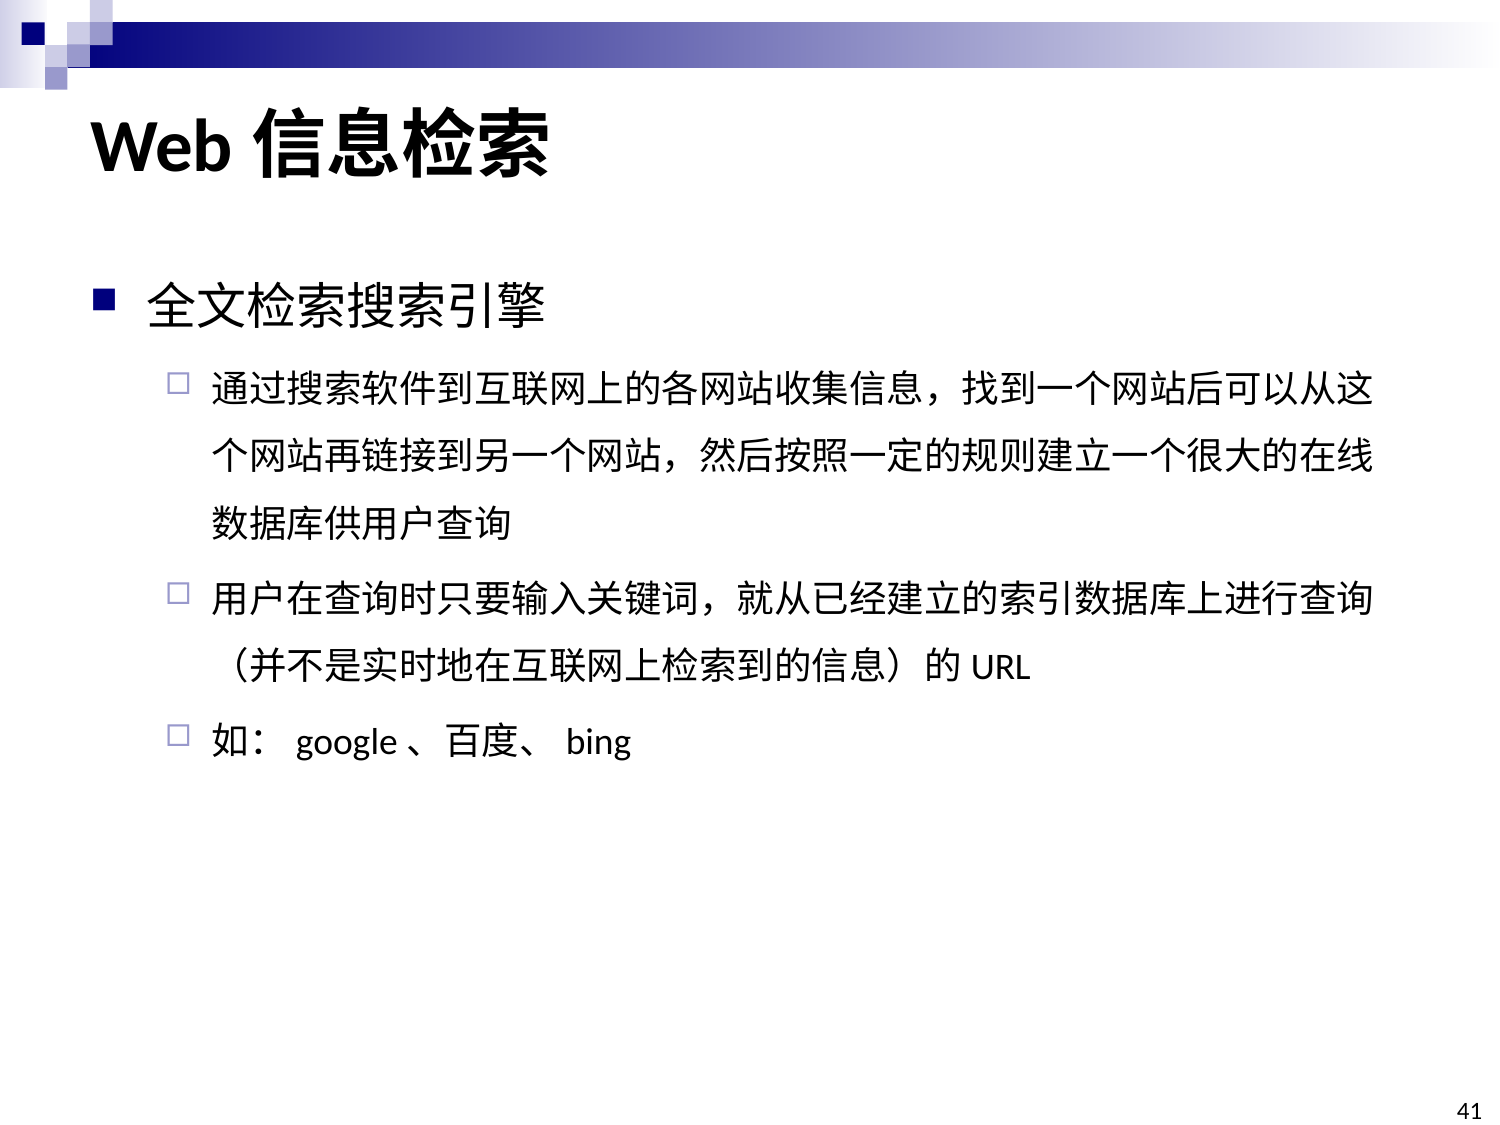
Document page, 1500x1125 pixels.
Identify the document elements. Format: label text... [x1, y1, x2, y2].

title Web信息检索 [75, 75, 1425, 209]
slide_number 41 [1448, 1100, 1483, 1125]
list 全文检索搜索引擎 通过搜索软件到互联网上的各网站收集信息，找到一个网站后可以从这个网站再链接到另一个网站，然后按照一定的规则建立一个很大的在线数据库供用户查询 用户在查询时只要输入关键词，就从已经建立的索引数据库上进行查询（并不是实时地在互联网上检索到的信息）的URL 如：google、百度、bing [75, 237, 1425, 1100]
